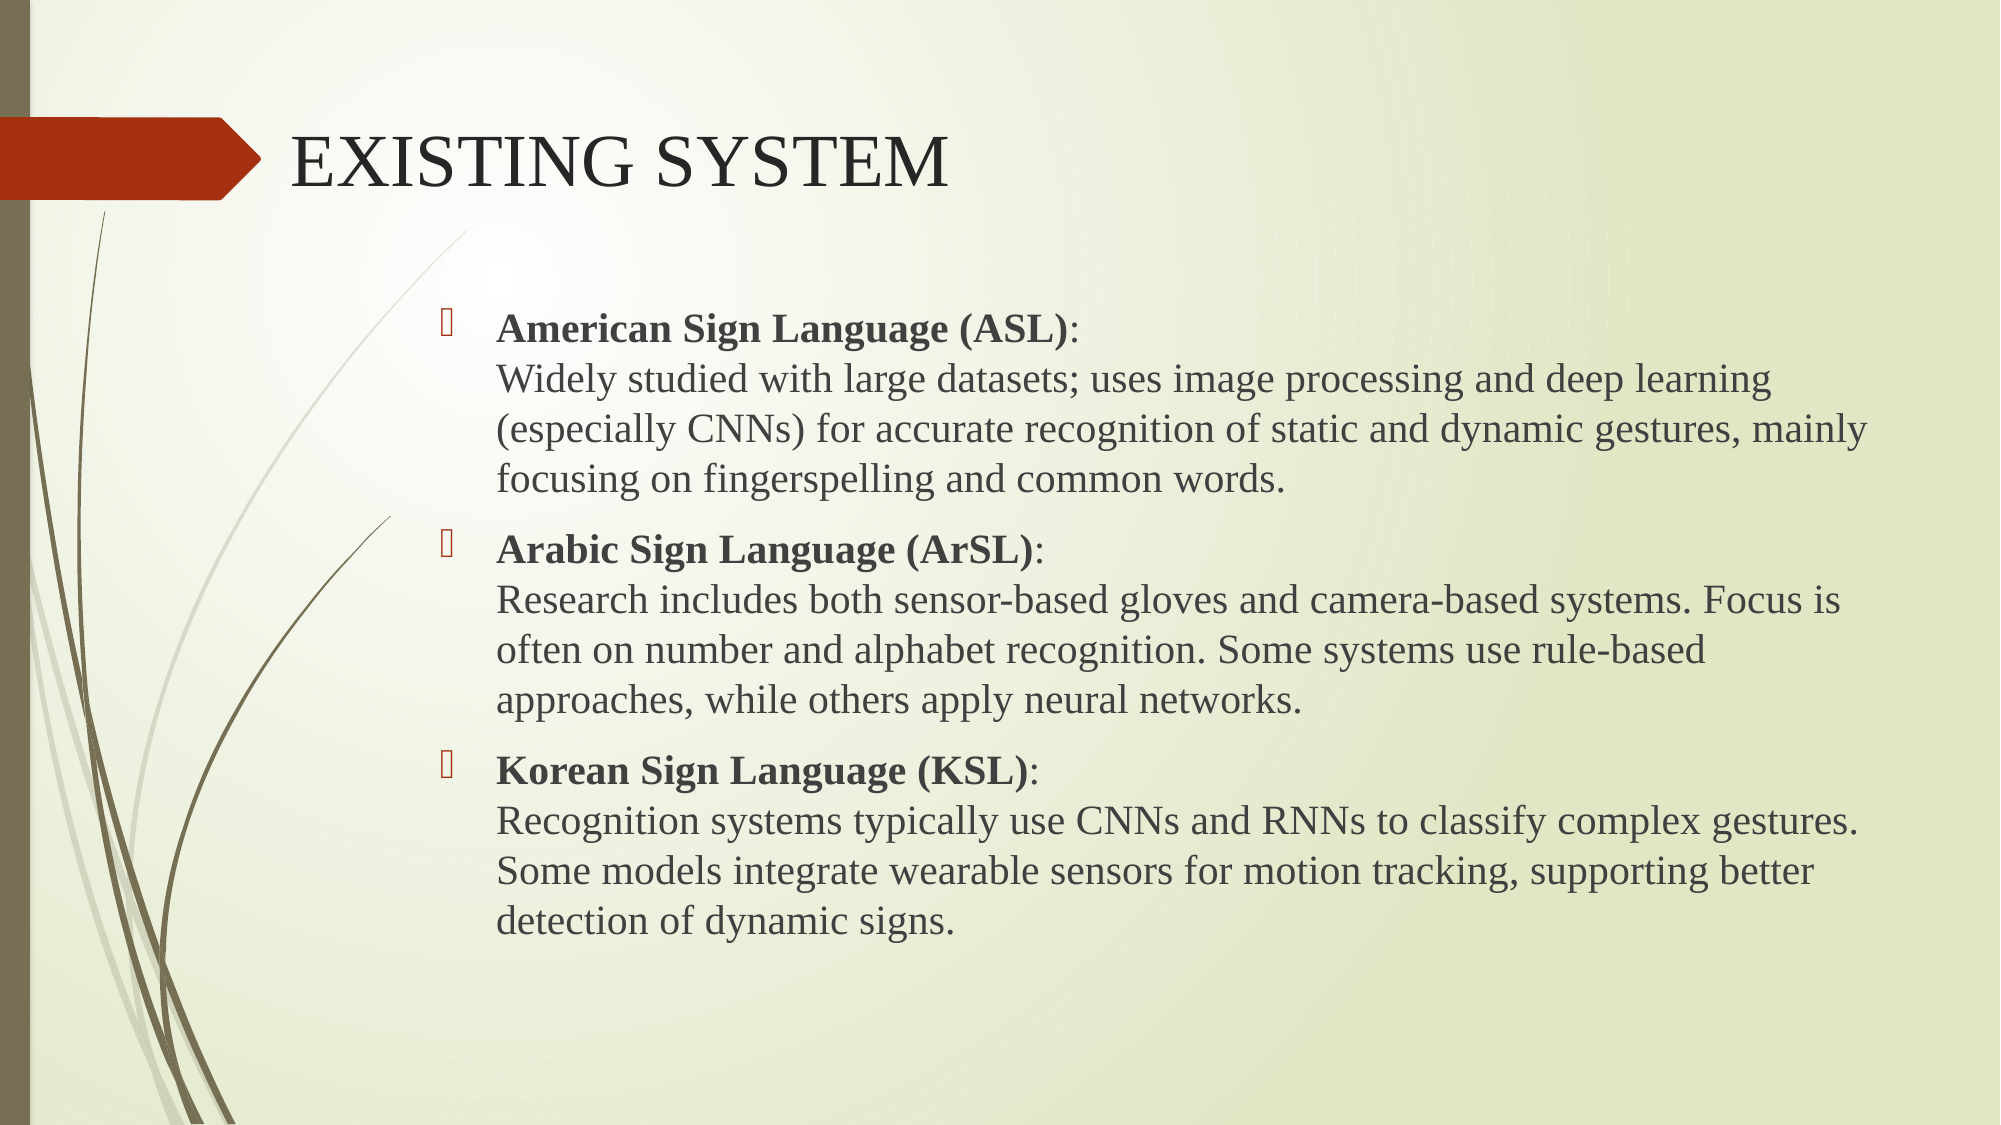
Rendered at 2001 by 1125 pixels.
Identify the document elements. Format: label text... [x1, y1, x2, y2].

title EXISTING SYSTEM [275, 104, 1738, 315]
list American Sign Language (ASL): Widely studied with large datasets; uses image processing and deep learning (especially CNNs) for accurate recognition of static and dynamic gestures, mainly focusing on fingerspelling and common words. Arabic Sign Language (ArSL): Research includes both sensor-based gloves and camera-based systems. Focus is often on number and alphabet recognition. Some systems use rule-based approaches, while others apply neural networks. Korean Sign Language (KSL): Recognition systems typically use CNNs and RNNs to classify complex gestures. Some models integrate wearable sensors for motion tracking, supporting better detection of dynamic signs. [424, 293, 1888, 1061]
